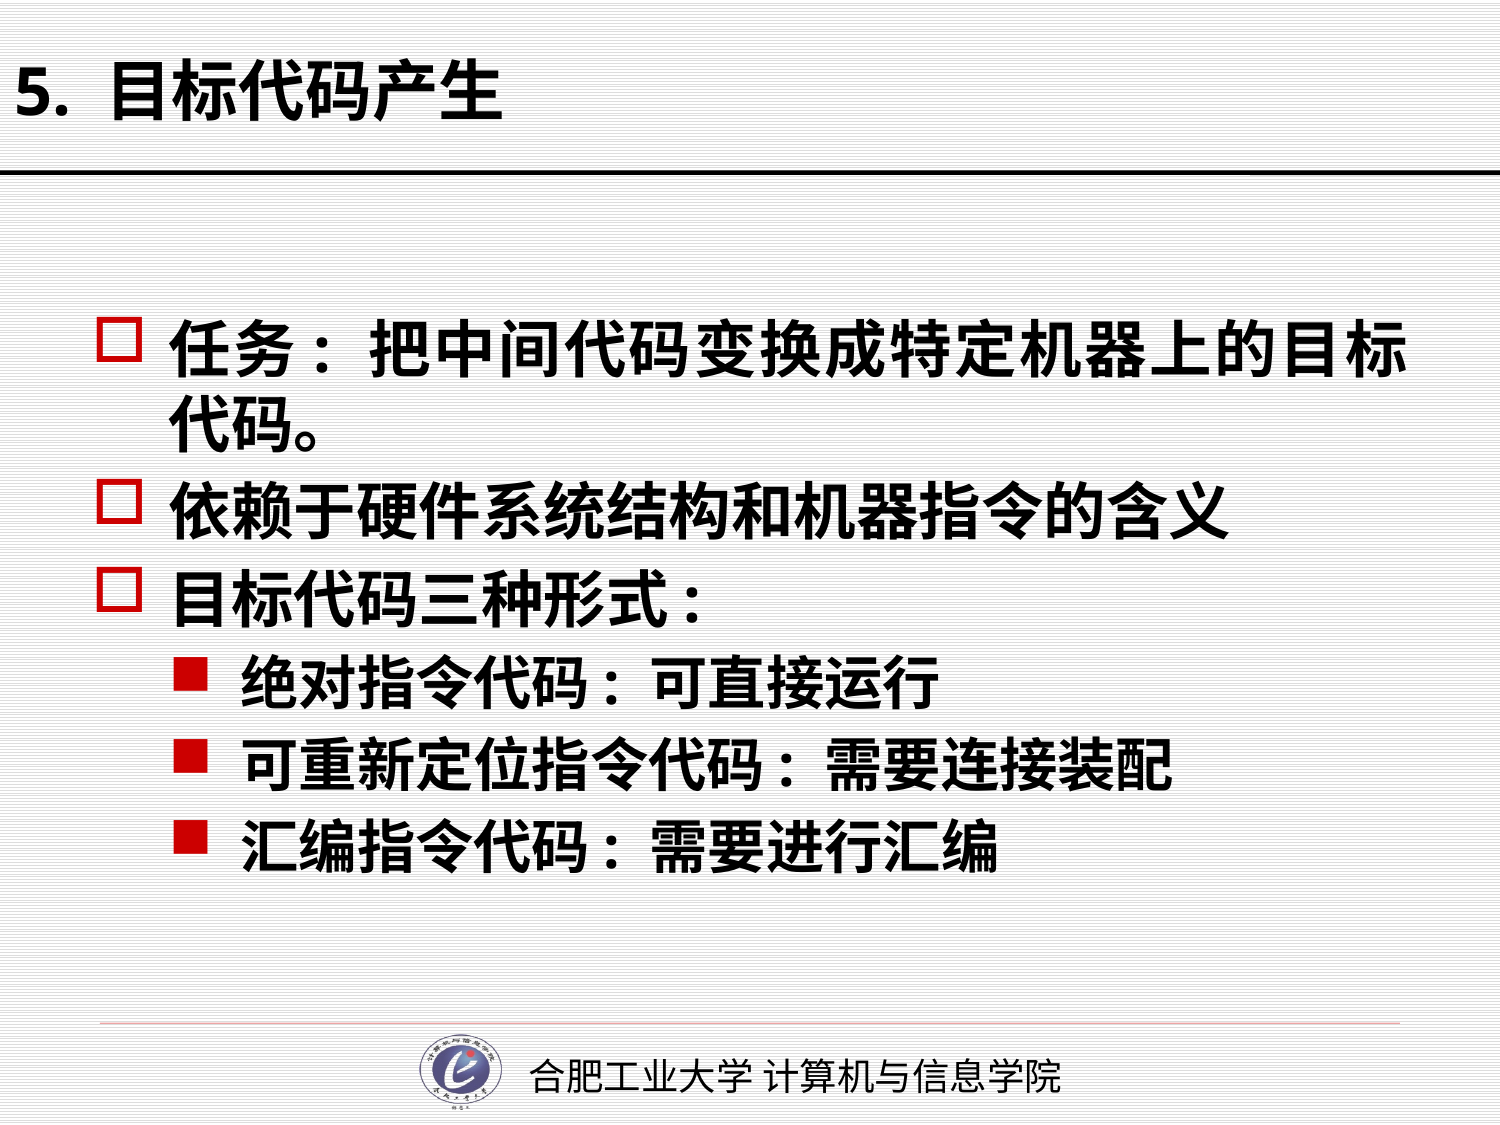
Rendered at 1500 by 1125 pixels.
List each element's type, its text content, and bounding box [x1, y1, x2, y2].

title 5. 目标代码产生 [0, 0, 1313, 137]
slide_number [1115, 1022, 1442, 1102]
list 任务: 把中间代码变换成特定机器上的目标代码。 依赖于硬件系统结构和机器指令的含义 目标代码三种形式: 绝对指令代码: 可直接运行 可重新定位指令代码: 需要连接装配 汇编指令代码: 需要进行汇编 [76, 302, 1424, 1000]
